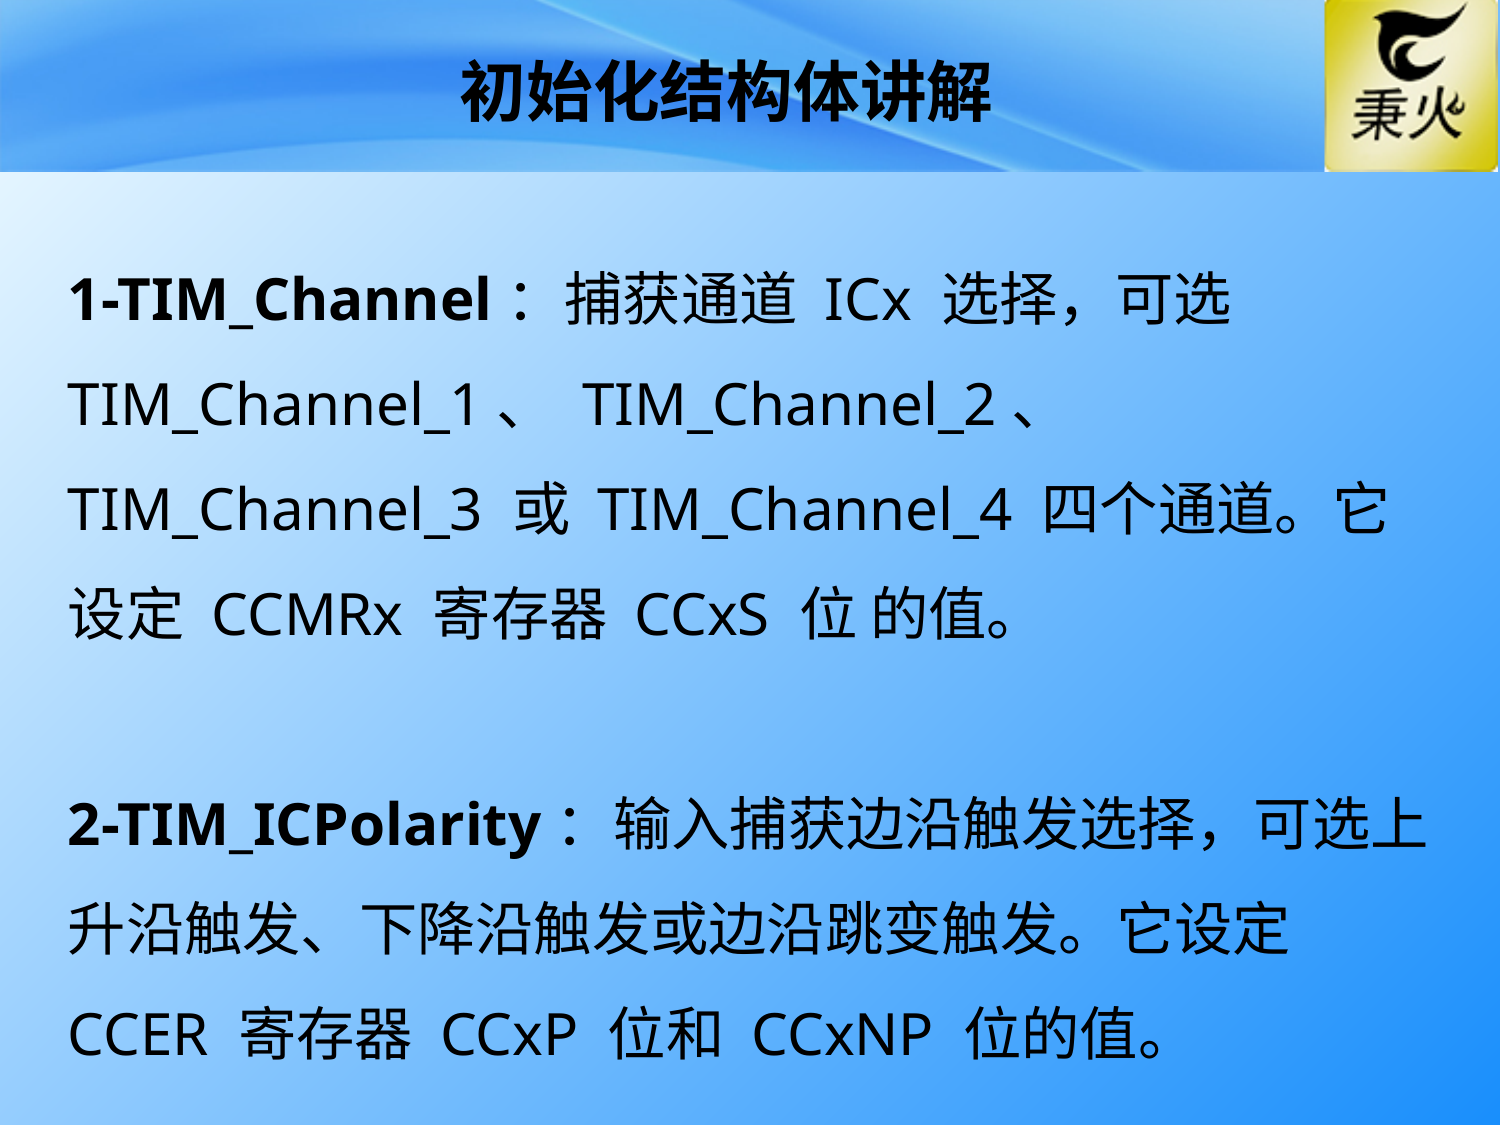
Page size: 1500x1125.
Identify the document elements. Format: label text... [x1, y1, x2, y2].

text_box 1-TIM_Channel：捕获通道 ICx 选择，可选 TIM_Channel_1、 TIM_Channel_2、 TIM_Channel_3 或 TIM_Channel_4 四个通道。它设定 CCMRx 寄存器 CCxS 位 的值。 2-TIM_ICPolarity：输入捕获边沿触发选择，可选上升沿触发、下降沿触发或边沿跳变触发。它设定 CCER 寄存器 CCxP 位和 CCxNP 位的值。 [53, 219, 1447, 1075]
picture [0, 0, 1498, 172]
